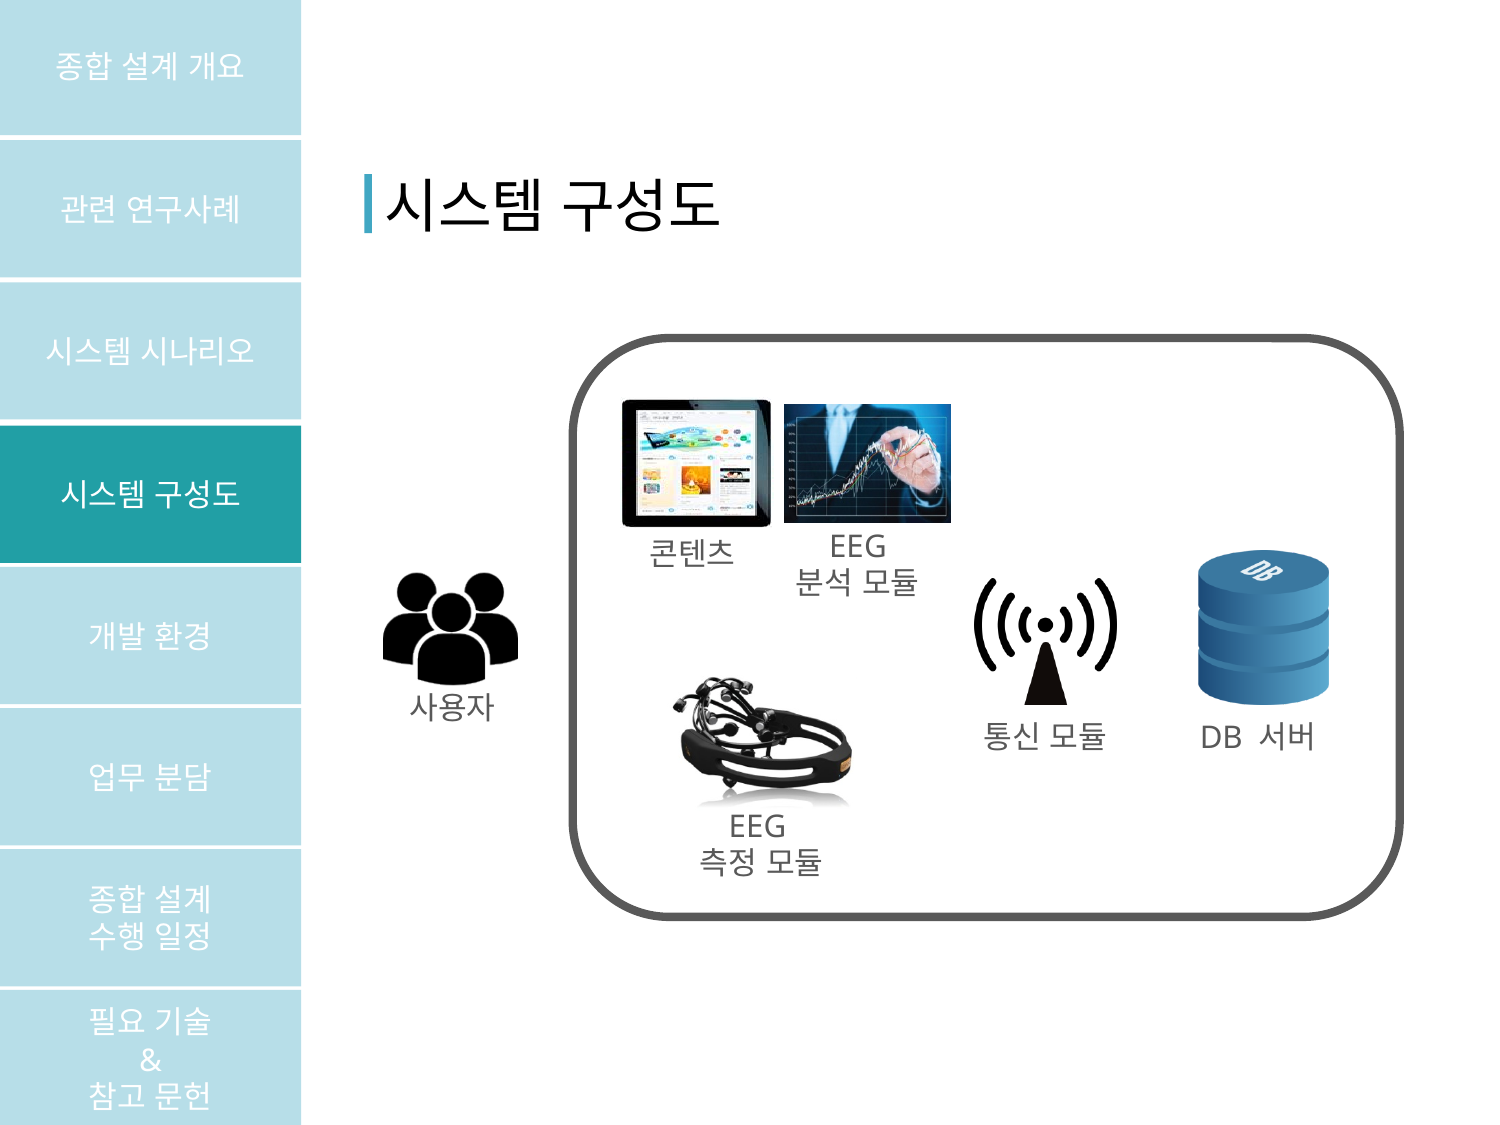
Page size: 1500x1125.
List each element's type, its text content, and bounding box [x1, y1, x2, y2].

text_box 콘텐츠 [620, 535, 773, 580]
text_box EEG 분석 모듈 [773, 524, 951, 609]
picture [383, 562, 518, 697]
text_box 시스템 구성도 [369, 162, 1008, 247]
text_box 종합 설계 개요 [0, 0, 303, 137]
text_box 시스템 시나리오 [0, 280, 303, 422]
text_box EEG 측정 모듈 [667, 817, 857, 889]
text_box 업무 분담 [0, 706, 303, 847]
picture [1198, 550, 1329, 705]
picture [666, 664, 857, 811]
text_box 관련 연구사례 [0, 138, 303, 279]
text_box [362, 172, 369, 235]
text_box DB 서버 [1163, 710, 1353, 763]
picture [784, 404, 952, 524]
text_box 개발 환경 [0, 565, 303, 706]
text_box 통신 모듈 [950, 710, 1140, 763]
picture [974, 578, 1117, 705]
text_box 필요 기술 & 참고 문헌 [0, 988, 303, 1125]
picture [619, 396, 774, 528]
text_box 사용자 [358, 680, 547, 733]
text_box 종합 설계 수행 일정 [0, 847, 303, 988]
text_box 시스템 구성도 [0, 424, 303, 565]
text_box [570, 335, 1402, 919]
